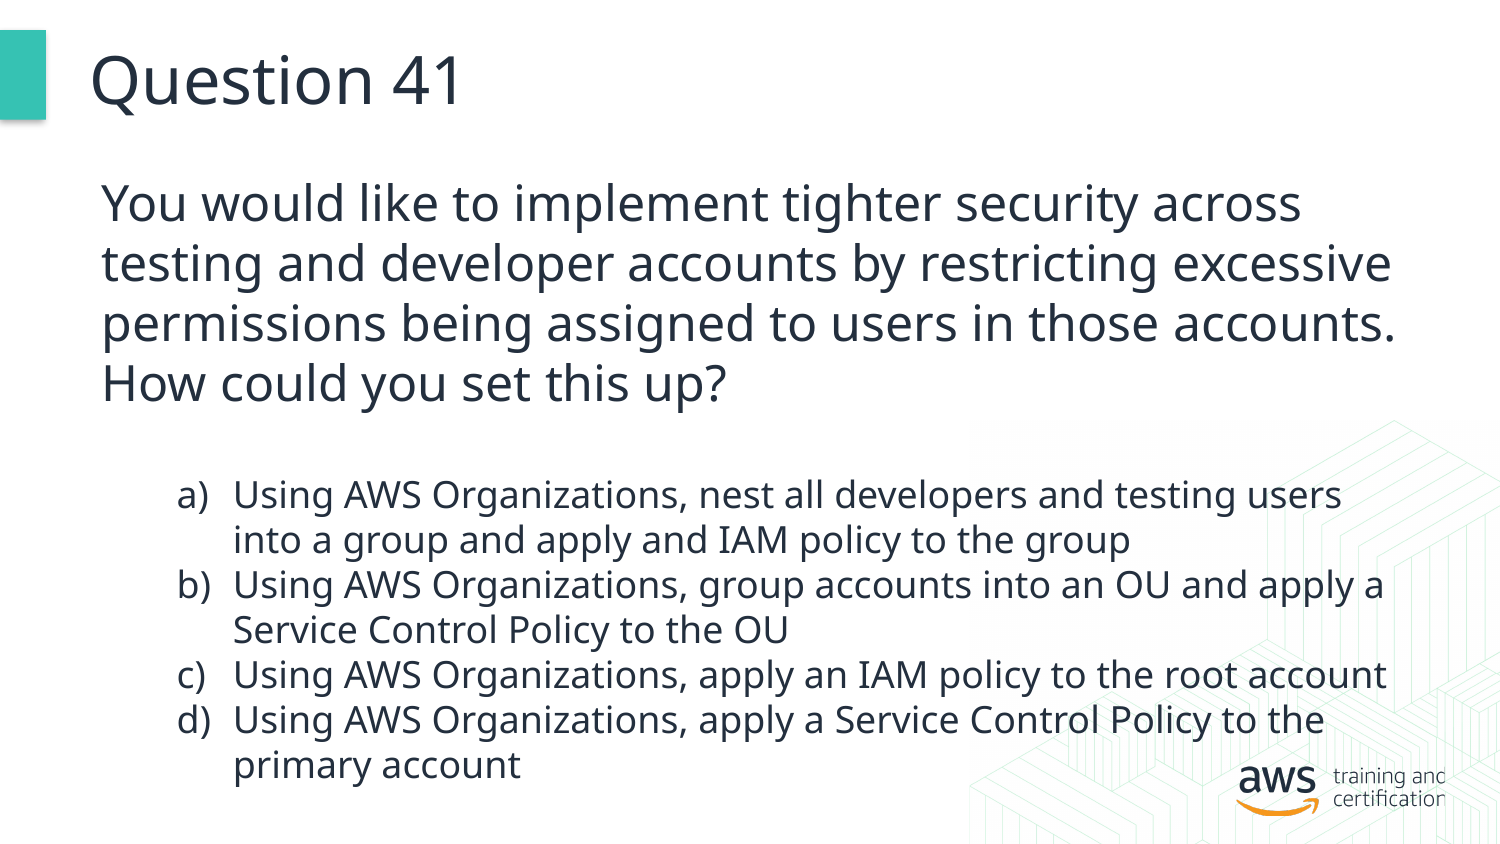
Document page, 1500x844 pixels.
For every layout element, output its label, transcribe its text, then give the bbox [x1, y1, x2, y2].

title Question 41 [75, 30, 1402, 120]
text_box You would like to implement tighter security across testing and developer accounts by restricting excessive permissions being assigned to users in those accounts. How could you set this up? Using AWS Organizations, nest all developers and testing users into a group and apply and IAM policy to the group Using AWS Organizations, group accounts into an OU and apply a Service Control Policy to the OU Using AWS Organizations, apply an IAM policy to the root account Using AWS Organizations, apply a Service Control Policy to the primary account [86, 163, 1414, 680]
